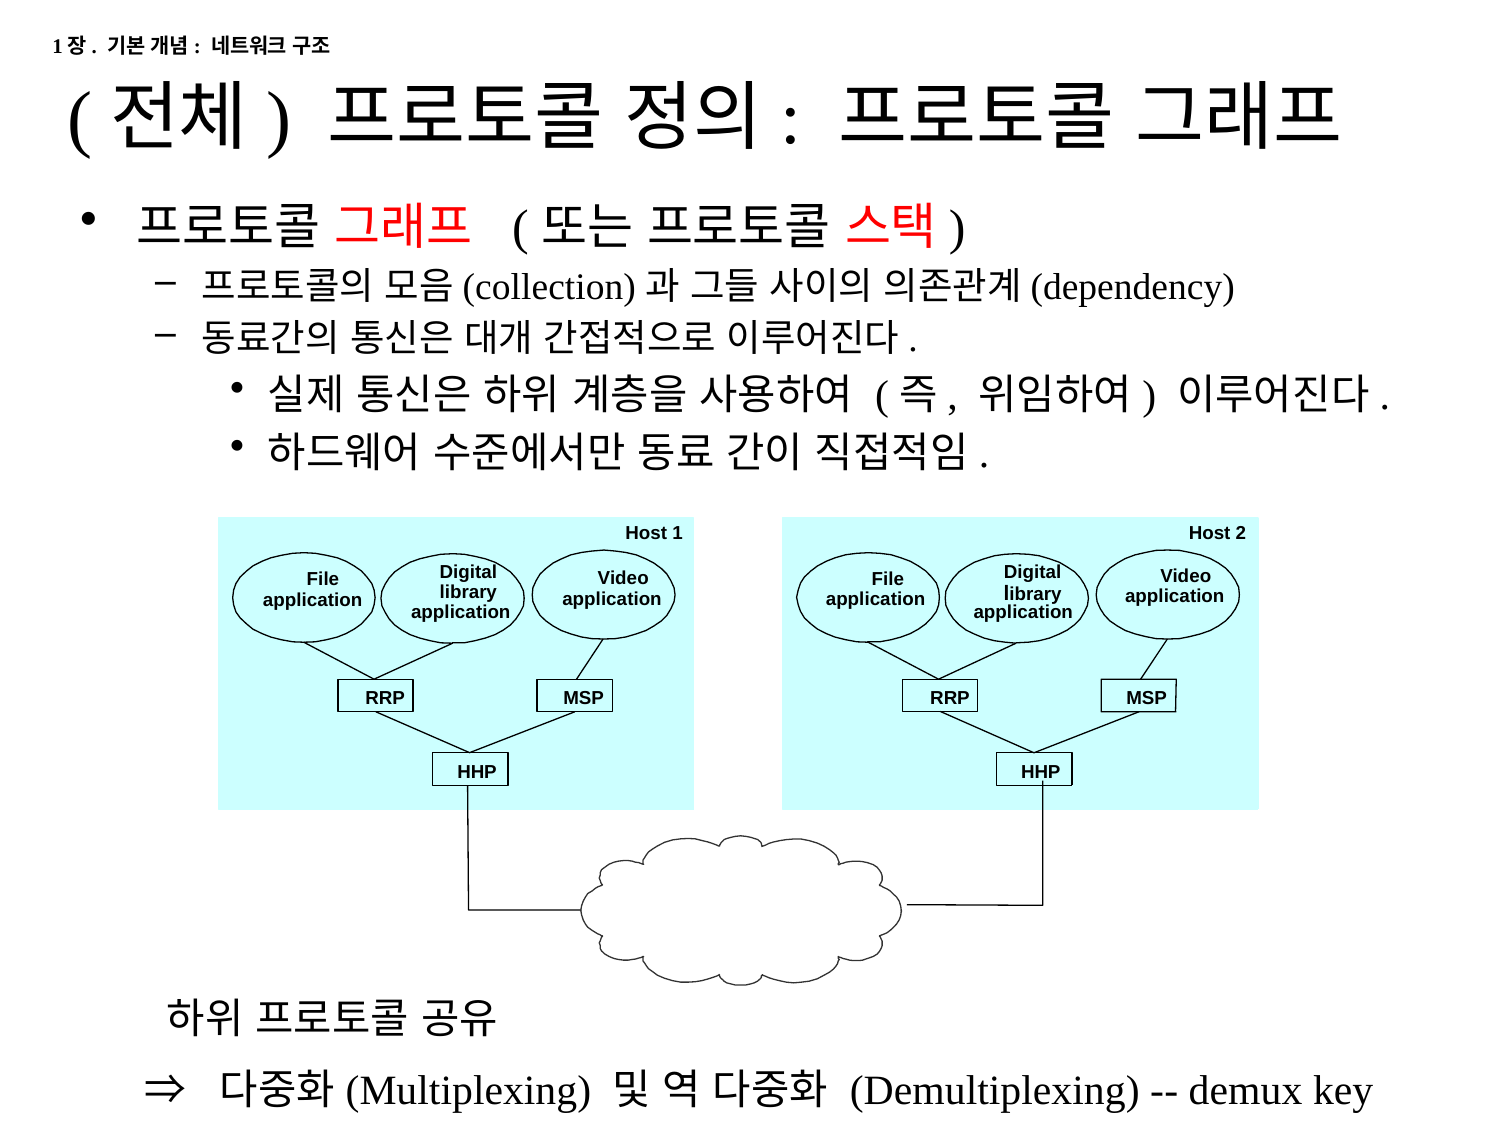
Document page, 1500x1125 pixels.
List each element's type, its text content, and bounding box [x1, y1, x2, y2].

title (전체) 프로토콜 정의: 프로토콜 그래프 [37, 44, 1424, 170]
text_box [218, 517, 1259, 986]
text_box 1장. 기본 개념: 네트워크 구조 [37, 24, 463, 44]
list 프로토콜 그래프 (또는 프로토콜 스택) 프로토콜의 모음(collection)과 그들 사이의 의존관계(dependency) 동료간의 통신은 대개 간접적으로 이루어진다. 실제 통신은 하위 계층을 사용하여 (즉, 위임하여) 이루어진다. 하드웨어 수준에서만 동료 간이 직접적임. [64, 186, 1436, 501]
text_box 하위 프로토콜 공유 ⇒ 다중화(Multiplexing) 및 역 다중화 (Demultiplexing) -- demux key [130, 984, 1393, 1125]
